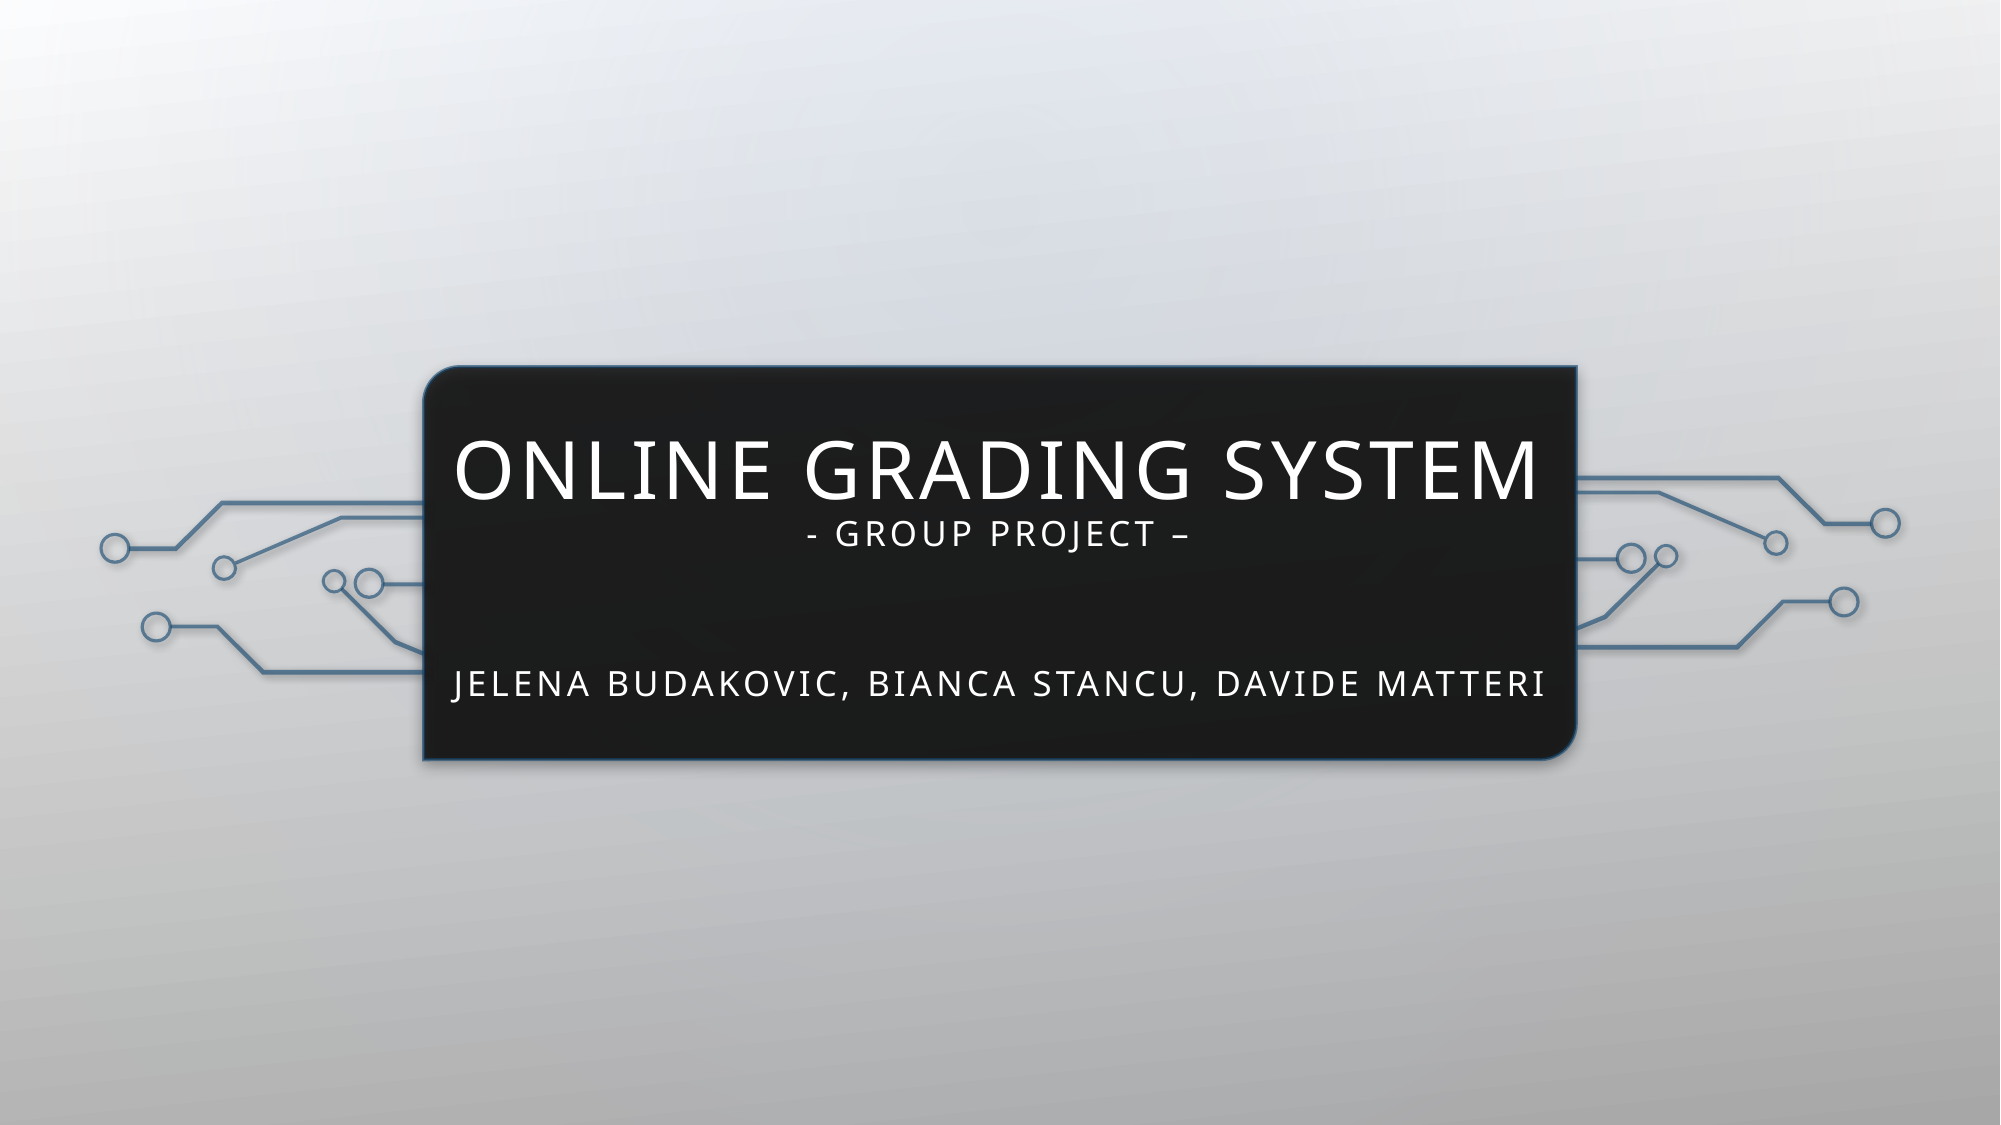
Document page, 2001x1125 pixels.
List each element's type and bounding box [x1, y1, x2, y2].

text_box [0, 0, 2000, 1125]
text_box [99, 475, 1902, 675]
